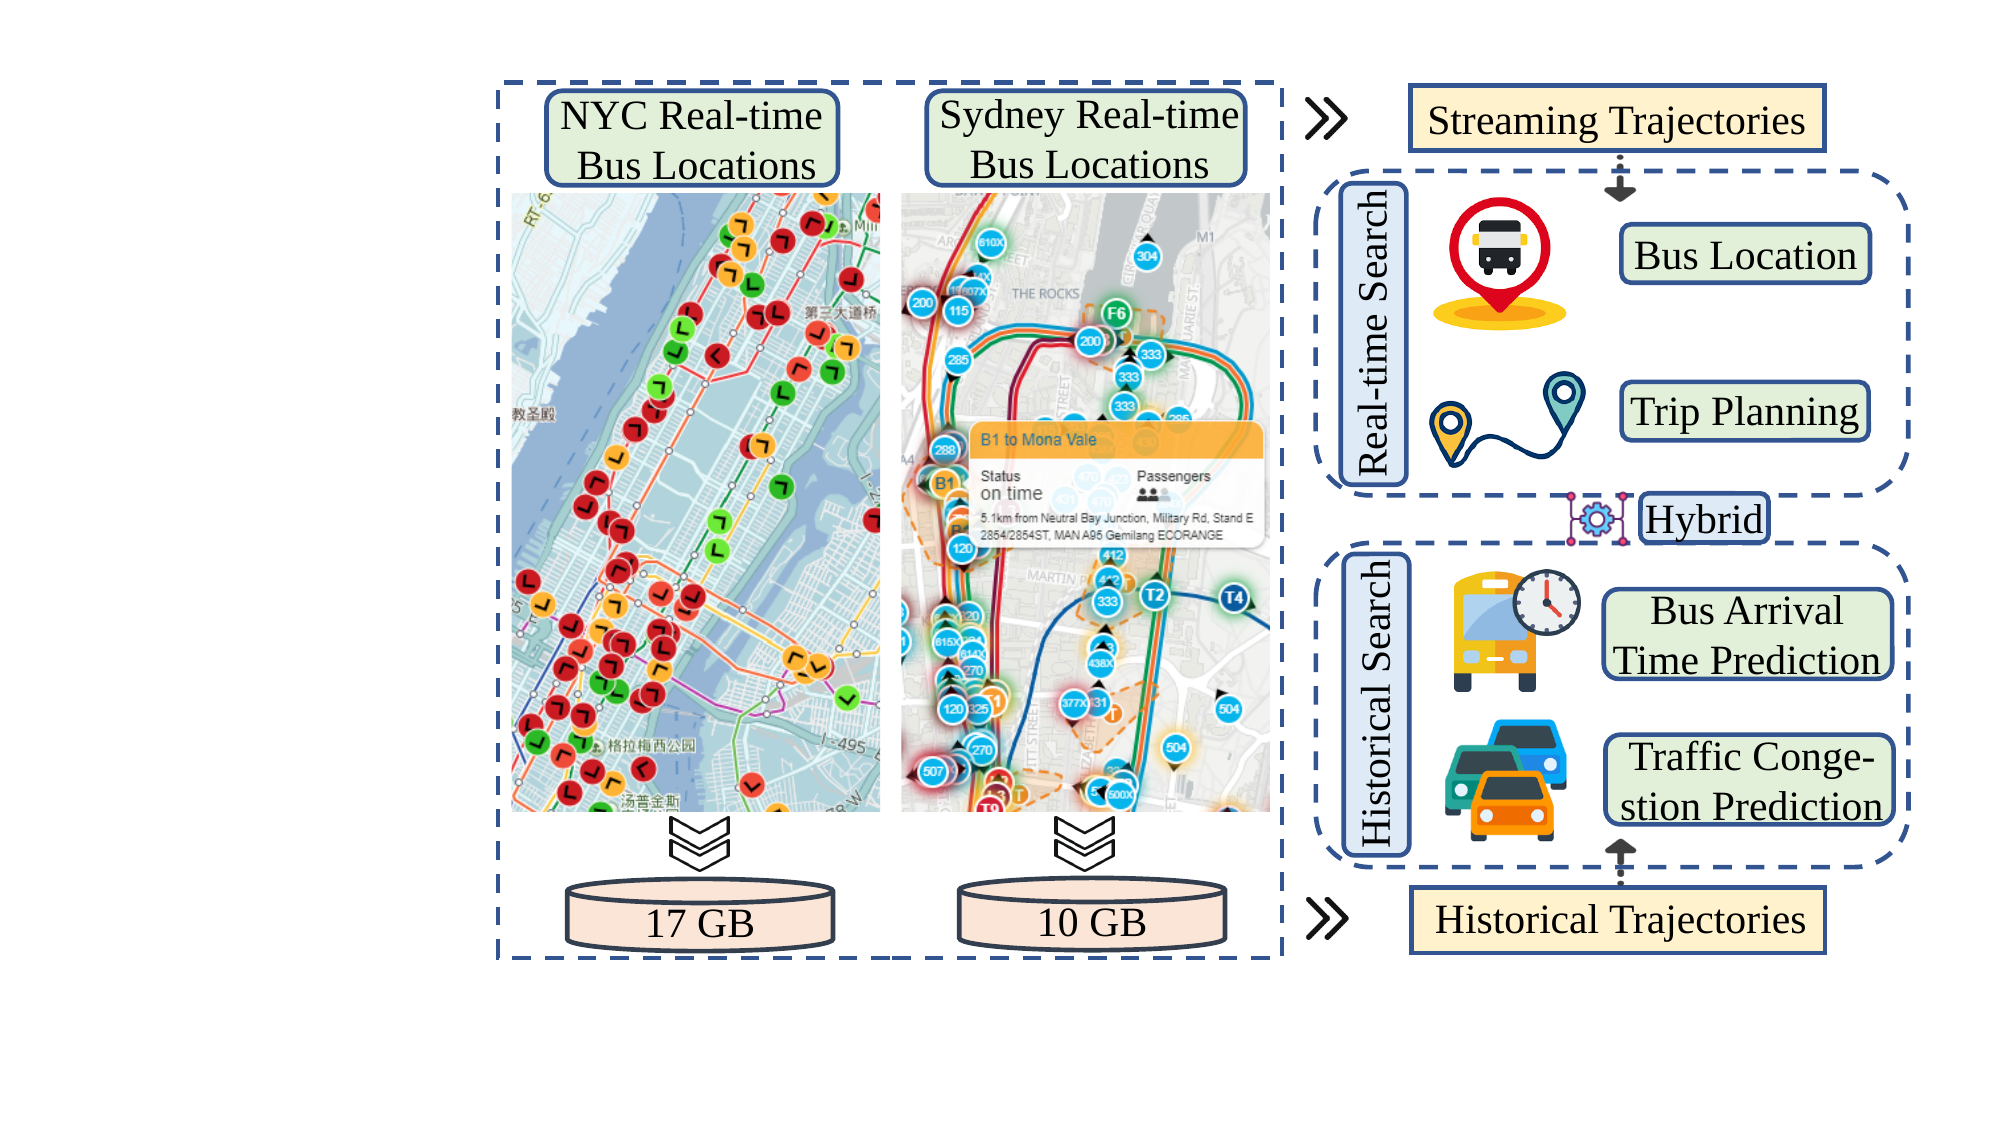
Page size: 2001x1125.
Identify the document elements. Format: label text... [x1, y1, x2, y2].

text_box Streaming Trajectories [1412, 85, 1825, 150]
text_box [1337, 158, 1407, 493]
picture [1284, 875, 1370, 961]
text_box Trip Planning [1613, 376, 1877, 442]
text_box [497, 81, 1283, 959]
picture [1425, 367, 1595, 470]
picture [511, 193, 881, 812]
picture [1588, 146, 1653, 211]
text_box [1314, 541, 1910, 869]
text_box Traffic Conge- stion Prediction [1589, 721, 1915, 837]
text_box [1314, 180, 1337, 485]
text_box NYC Real-time Bus Locations [544, 80, 850, 193]
text_box Sydney Real-time Bus Locations [923, 79, 1256, 193]
text_box Historical Trajectories [1420, 884, 1825, 950]
picture [1283, 75, 1369, 161]
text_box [669, 816, 730, 872]
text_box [1677, 437, 1743, 597]
picture [1426, 190, 1573, 337]
text_box Historical Search [1341, 536, 1406, 550]
picture [1589, 830, 1653, 895]
picture [901, 193, 1270, 812]
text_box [1054, 816, 1115, 872]
picture [1454, 569, 1581, 692]
picture [1563, 485, 1630, 552]
text_box [1410, 886, 1826, 954]
picture [1429, 712, 1581, 847]
text_box Bus Arrival Time Prediction [1596, 575, 1898, 690]
text_box Bus Location [1618, 220, 1873, 285]
text_box [1353, 169, 1910, 497]
